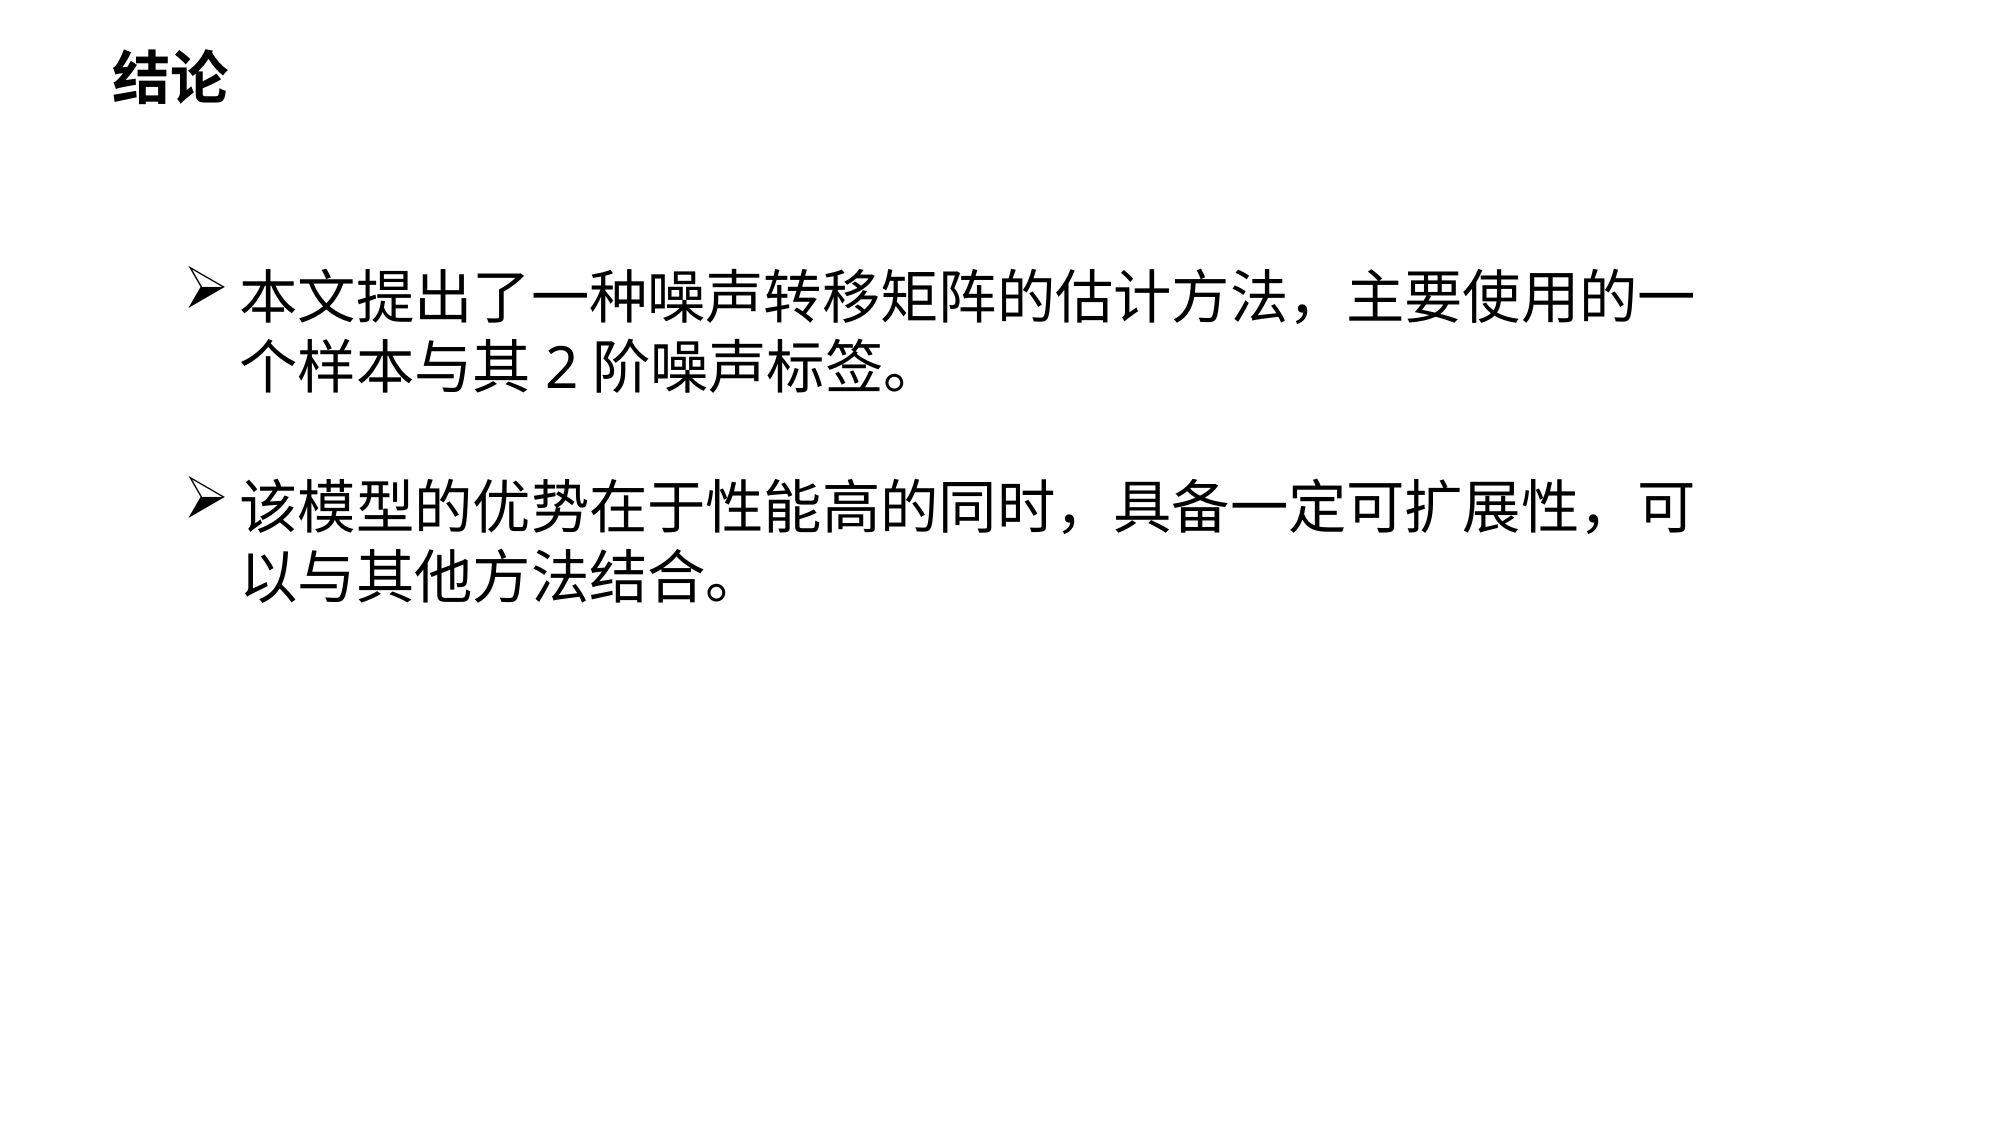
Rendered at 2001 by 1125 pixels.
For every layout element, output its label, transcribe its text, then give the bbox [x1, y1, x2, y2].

text_box 本文提出了一种噪声转移矩阵的估计方法，主要使用的一个样本与其2阶噪声标签。 该模型的优势在于性能高的同时，具备一定可扩展性，可以与其他方法结合。 [168, 252, 1717, 618]
text_box 结论 [97, 33, 367, 119]
